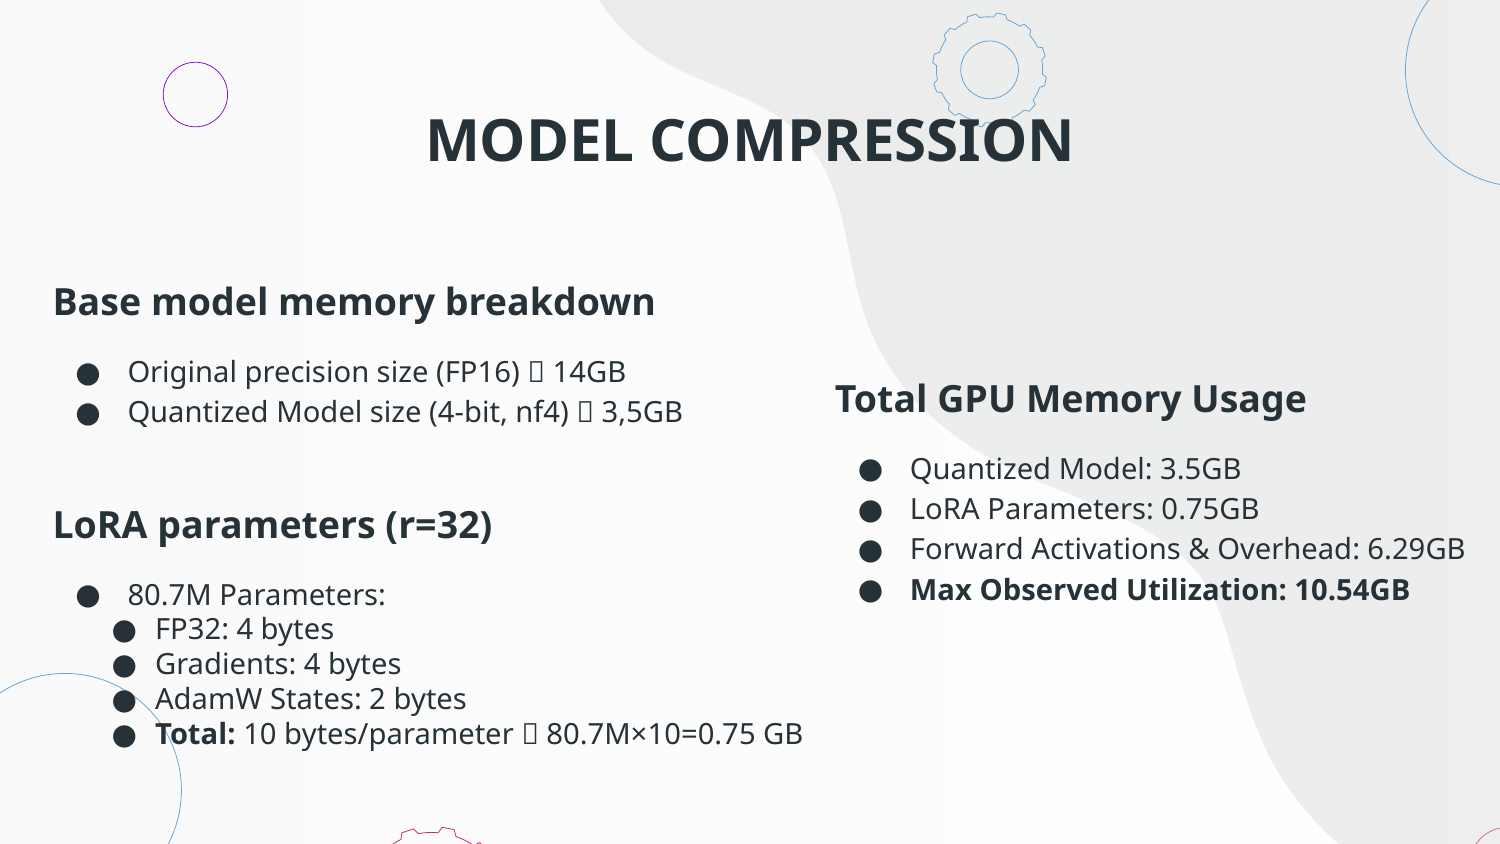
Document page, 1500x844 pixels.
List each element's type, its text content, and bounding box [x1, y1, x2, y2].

title MODEL COMPRESSION [116, 107, 1383, 168]
subtitle Total GPU Memory Usage Quantized Model: 3.5GB LoRA Parameters: 0.75GB Forward Activations & Overhead: 6.29GB Max Observed Utilization: 10.54GB [819, 284, 1485, 690]
subtitle Base model memory breakdown Original precision size (FP16)  14GB Quantized Model size (4-bit, nf4)  3,5GB LoRA parameters (r=32) 80.7M Parameters: FP32: 4 bytes Gradients: 4 bytes AdamW States: 2 bytes Total: 10 bytes/parameter  80.7M×10=0.75 GB [37, 256, 820, 781]
